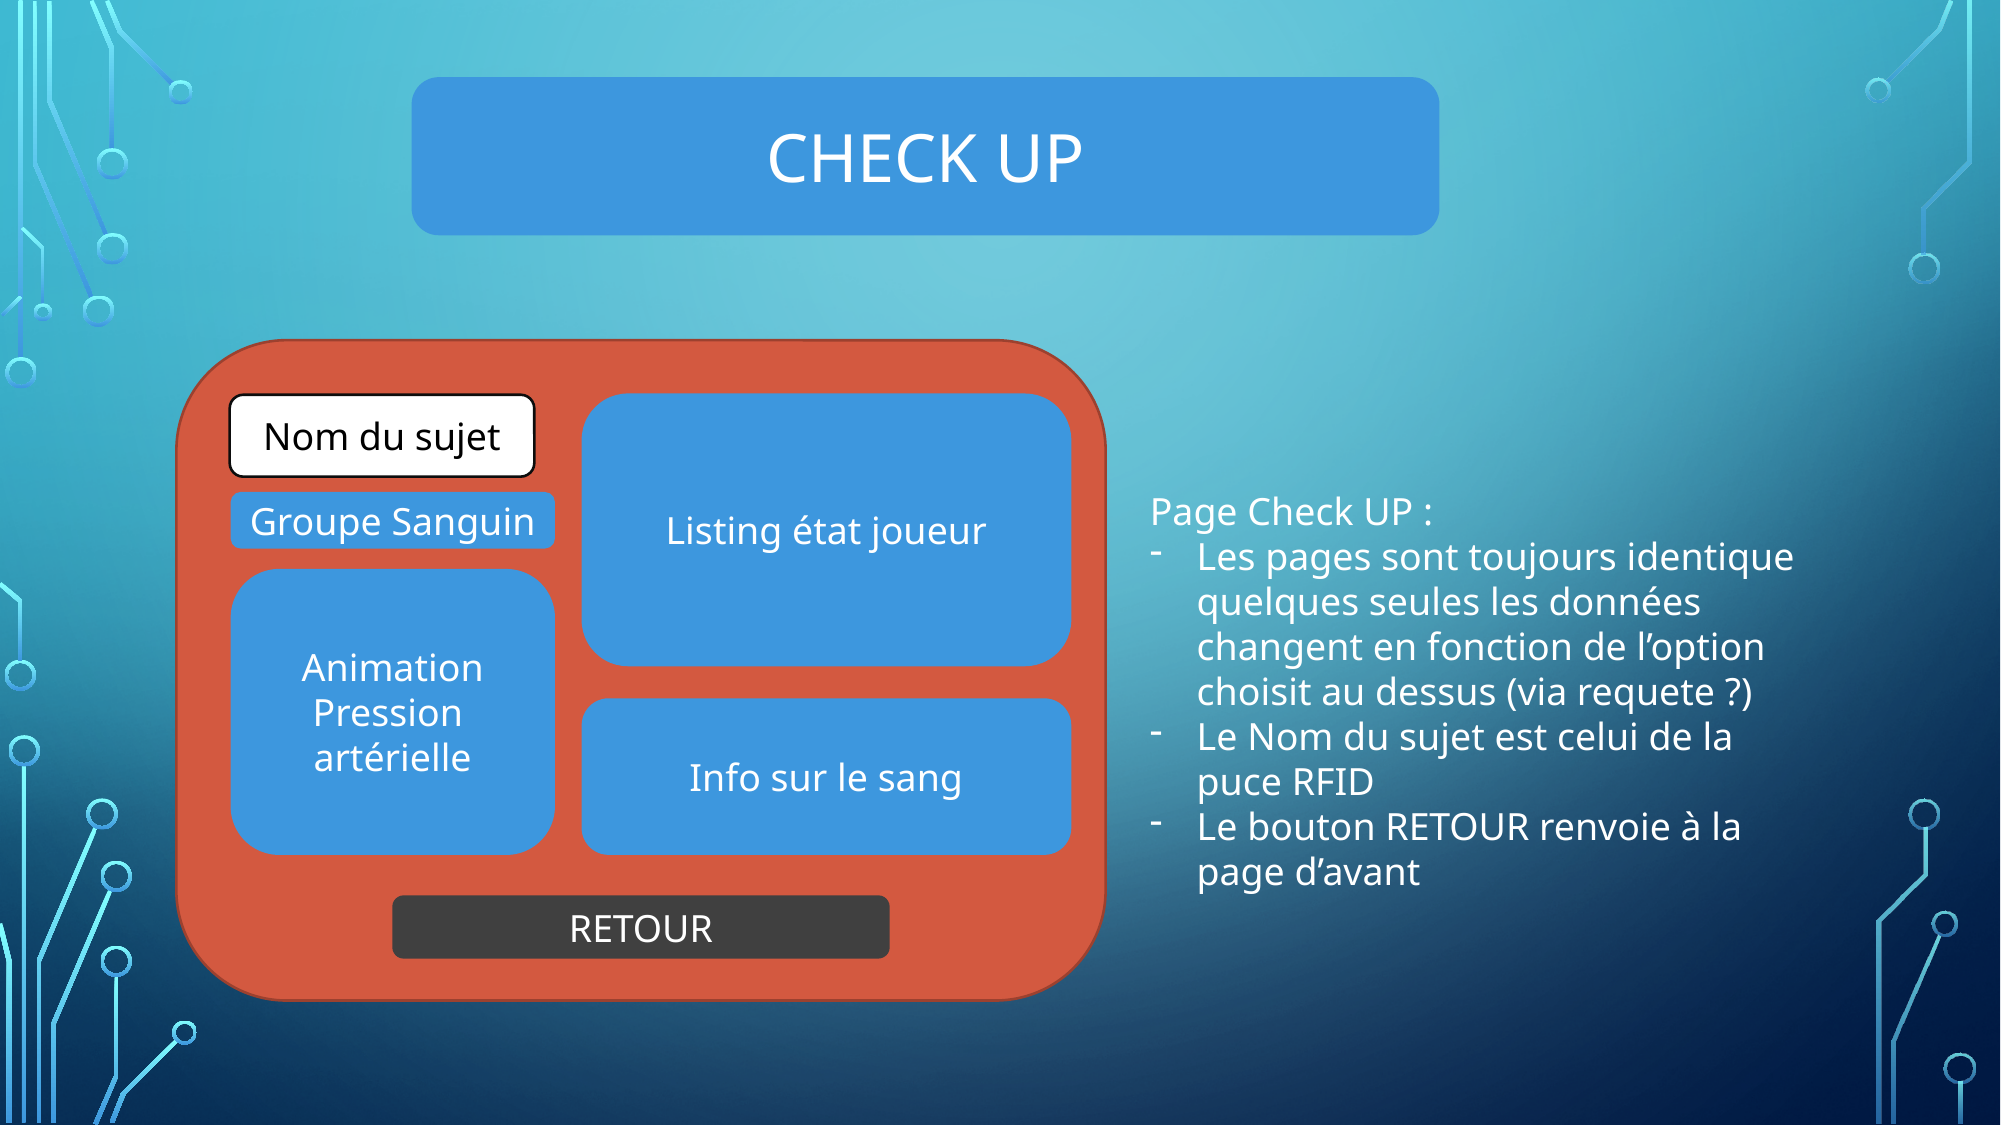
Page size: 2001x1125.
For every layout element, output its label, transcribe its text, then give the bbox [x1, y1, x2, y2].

text_box Listing état joueur [581, 393, 1072, 667]
text_box CHECK UP [411, 77, 1440, 236]
text_box Animation Pression artérielle [230, 568, 555, 855]
text_box Info sur le sang [581, 698, 1072, 855]
text_box Groupe Sanguin [230, 491, 555, 549]
text_box [175, 338, 1107, 1002]
text_box Page Check UP : Les pages sont toujours identique quelques seules les données changent en fonction de l’option choisit au dessus (via requete ?) Le Nom du sujet est celui de la puce RFID Le bouton RETOUR renvoie à la page d’avant [1135, 480, 1842, 901]
text_box RETOUR [392, 895, 890, 959]
text_box Nom du sujet [228, 393, 536, 478]
